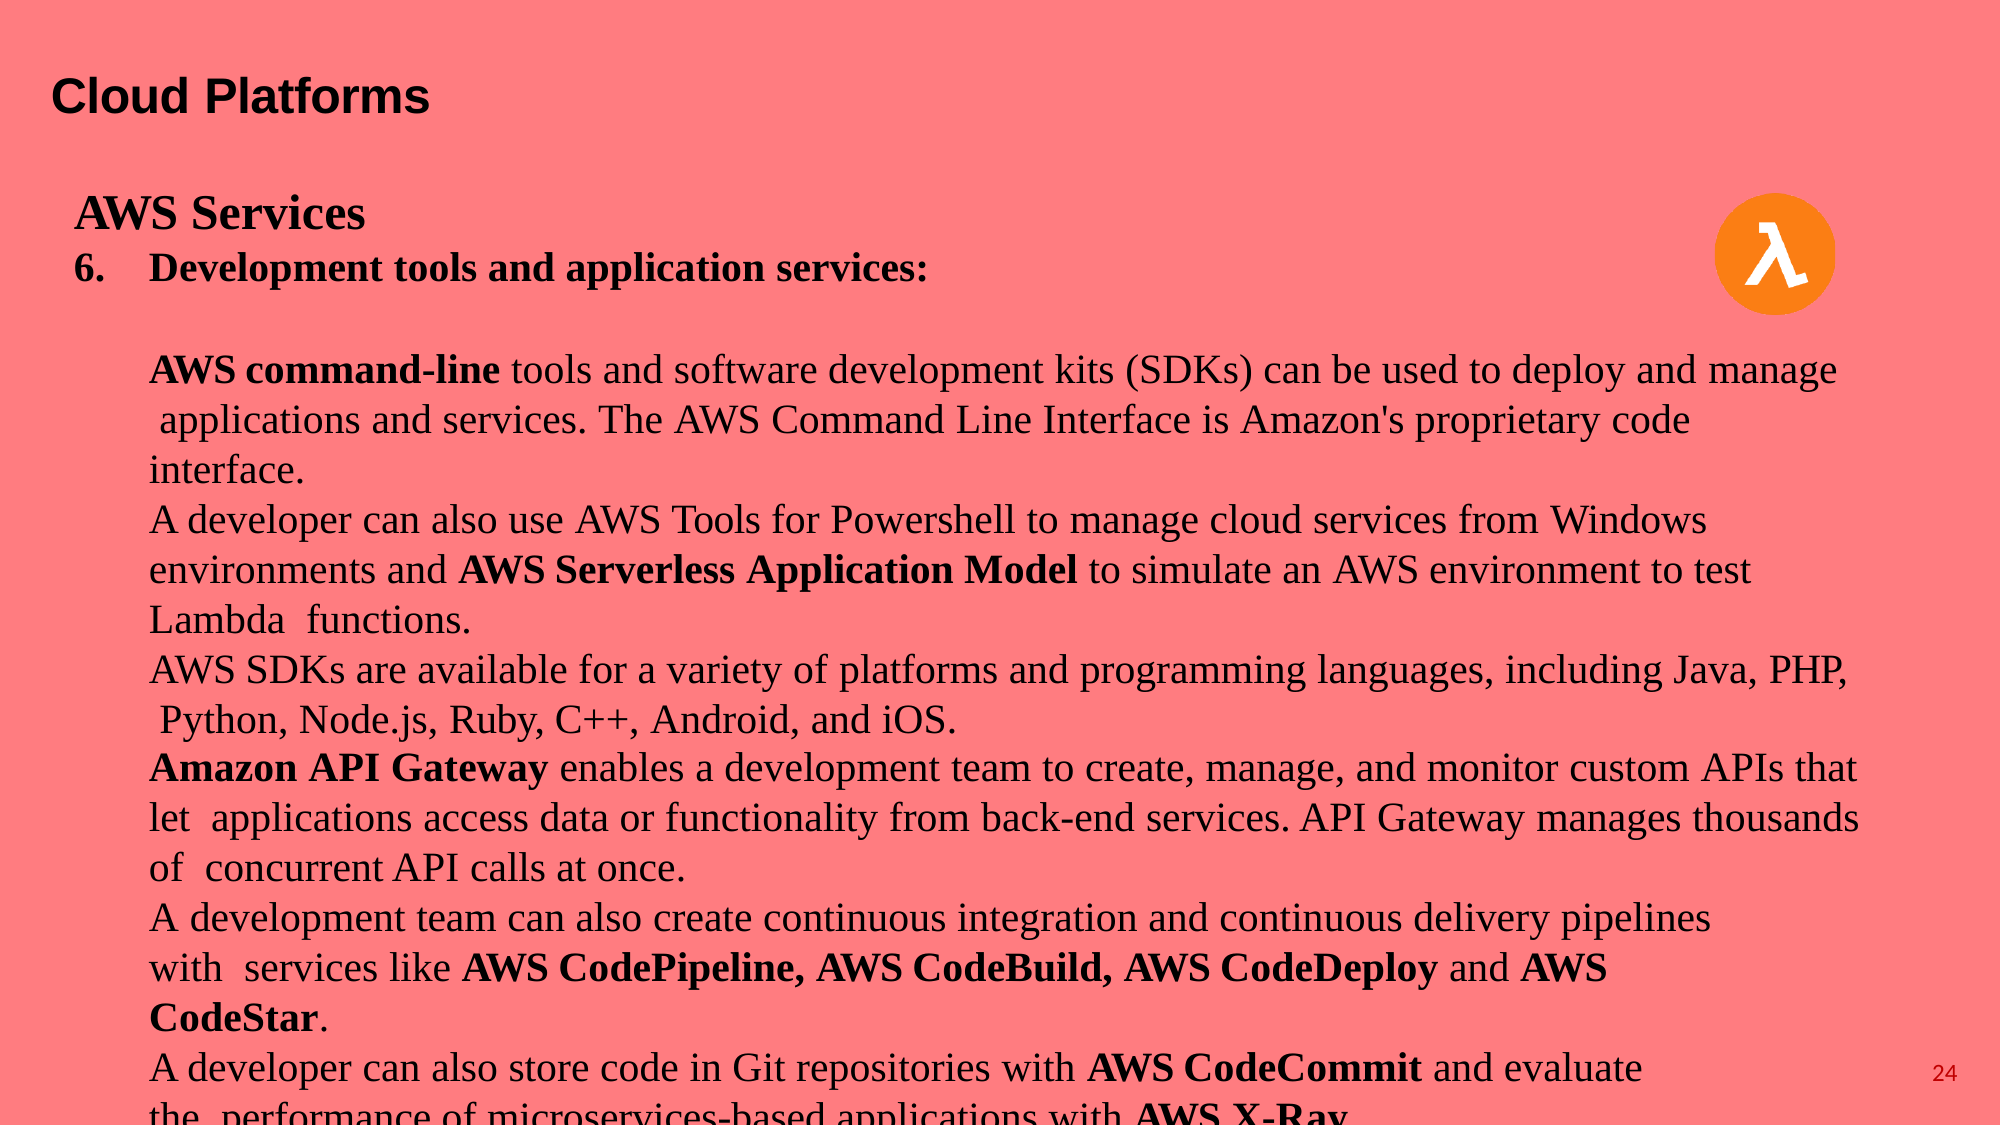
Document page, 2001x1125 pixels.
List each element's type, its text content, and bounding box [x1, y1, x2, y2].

text_box AWS Services 6. Development tools and application services: AWS command-line tools and software development kits (SDKs) can be used to deploy and manage applications and services. The AWS Command Line Interface is Amazon's proprietary code interface. A developer can also use AWS Tools for Powershell to manage cloud services from Windows environments and AWS Serverless Application Model to simulate an AWS environment to test Lambda functions. AWS SDKs are available for a variety of platforms and programming languages, including Java, PHP, Python, Node.js, Ruby, C++, Android, and iOS. [71, 176, 1899, 742]
text_box Amazon API Gateway enables a development team to create, manage, and monitor custom APIs that let applications access data or functionality from back-end services. API Gateway manages thousands of concurrent API calls at once. A development team can also create continuous integration and continuous delivery pipelines with services like AWS CodePipeline, AWS CodeBuild, AWS CodeDeploy and AWS CodeStar. A developer can also store code in Git repositories with AWS CodeCommit and evaluate the performance of microservices-based applications with AWS X-Ray. [146, 737, 1900, 1125]
text_box 24 [1930, 1054, 1960, 1087]
text_box [1714, 193, 1836, 315]
title Cloud Platforms [48, 61, 433, 251]
